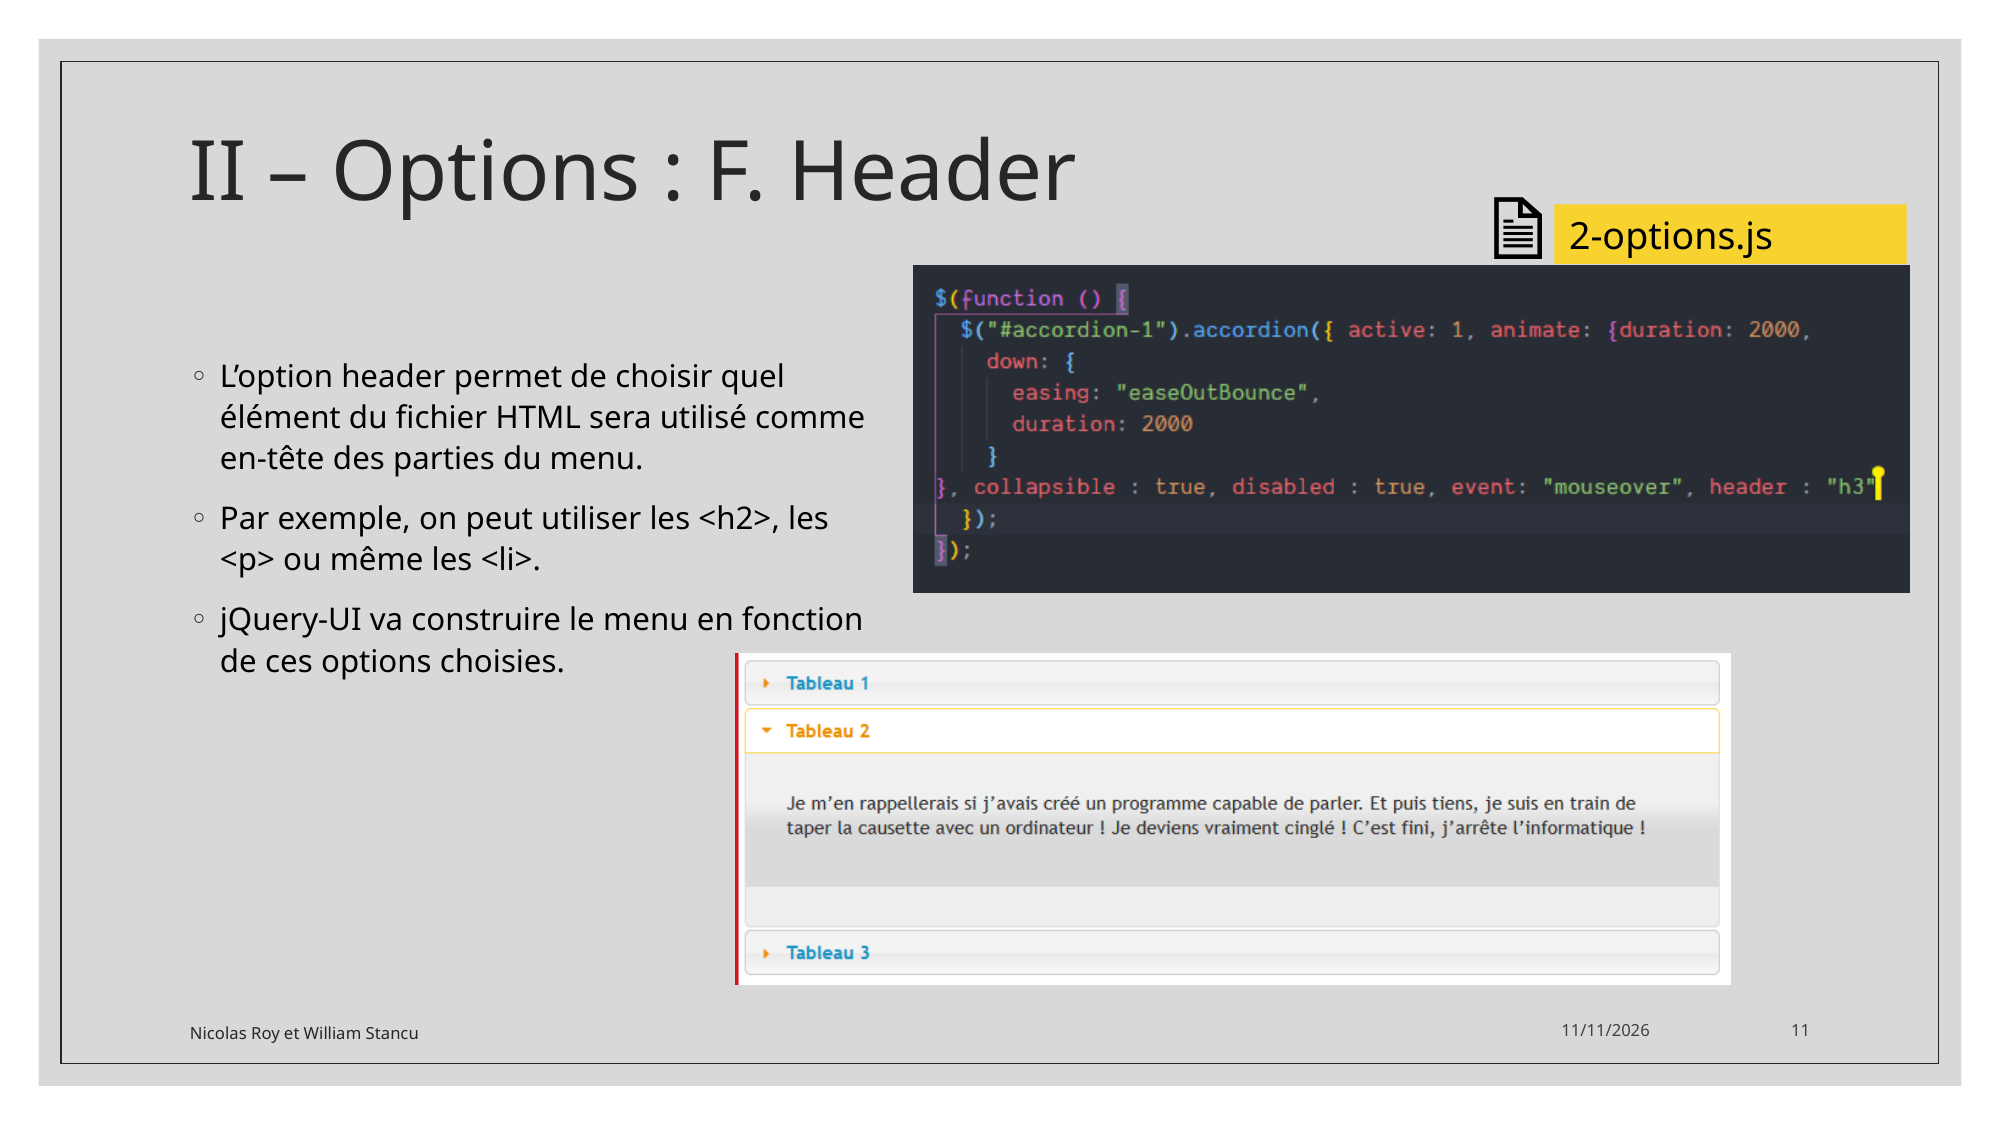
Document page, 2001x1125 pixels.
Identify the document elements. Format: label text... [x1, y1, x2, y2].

list L’option header permet de choisir quel élément du fichier HTML sera utilisé comme en-tête des parties du menu. Par exemple, on peut utiliser les <h2>, les <p> ou même les <li>. jQuery-UI va construire le menu en fonction de ces options choisies. [174, 345, 903, 723]
title II – Options : F. Header [174, 105, 1825, 243]
footer Nicolas Roy et William Stancu [174, 990, 1130, 1050]
slide_number 11 [1687, 990, 1825, 1050]
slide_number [1190, 991, 1665, 1050]
text_box 2-options.js [1561, 204, 1907, 261]
picture [913, 191, 1910, 593]
picture [735, 653, 1731, 985]
